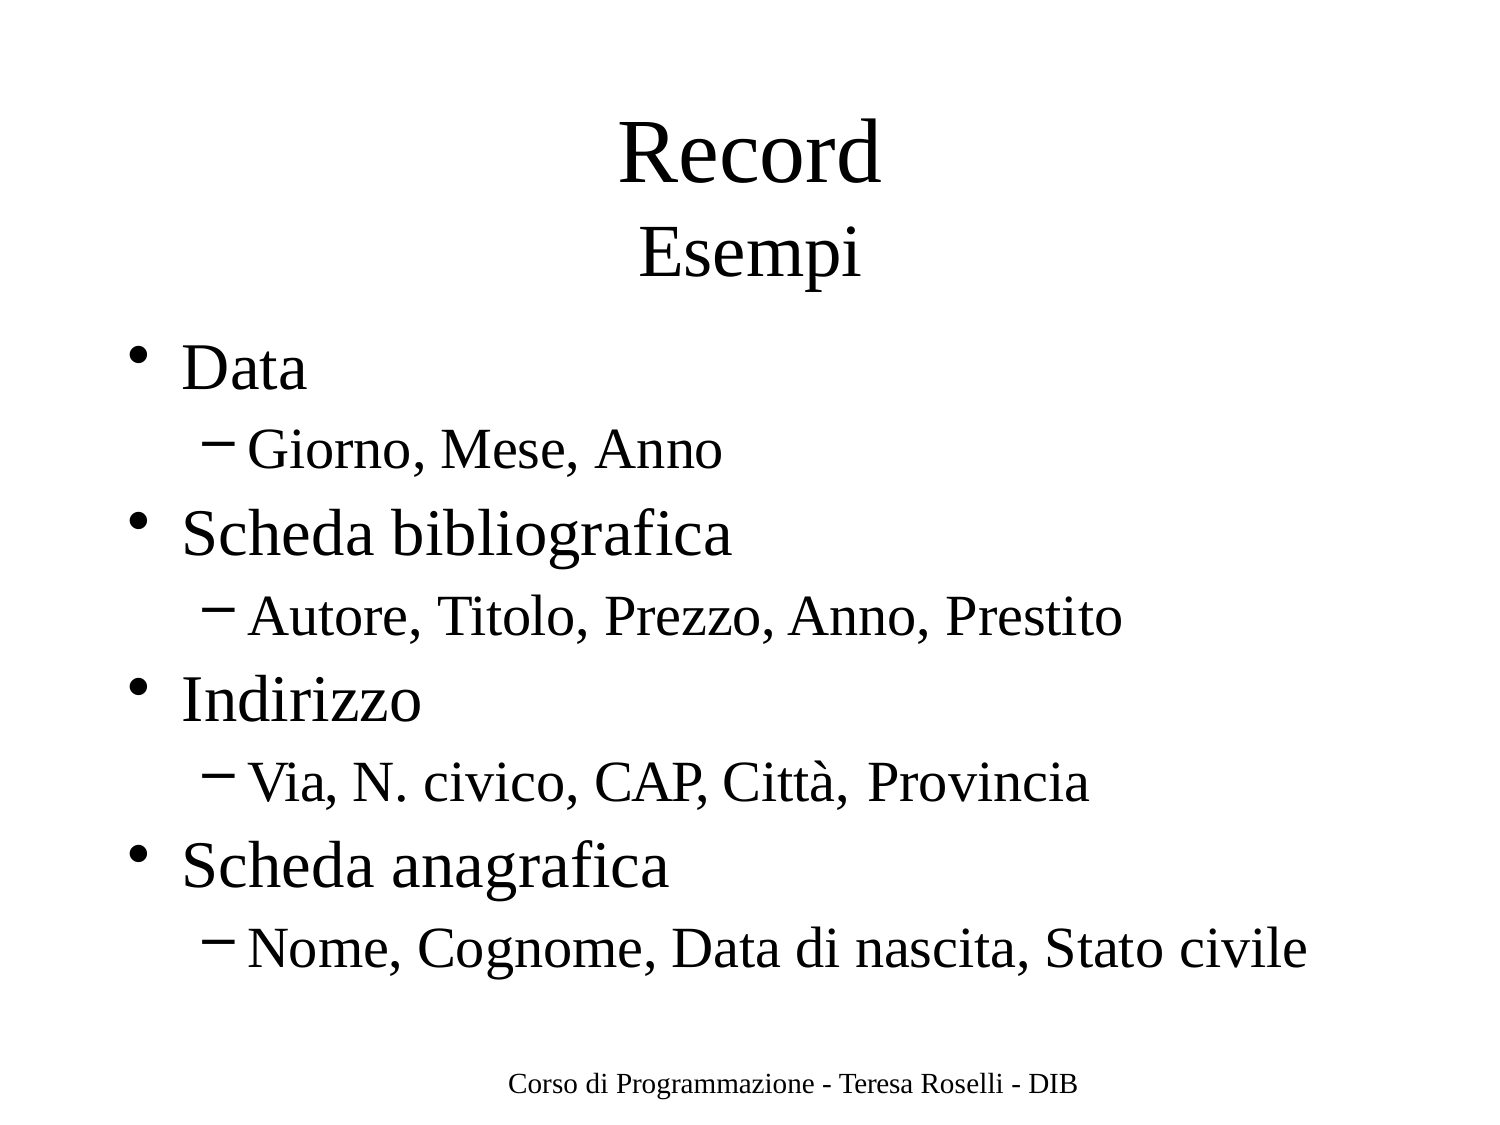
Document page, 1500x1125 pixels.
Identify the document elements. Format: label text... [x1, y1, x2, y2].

title Record Esempi [615, 88, 885, 292]
footer Corso di Programmazione - Teresa Roselli - DIB [506, 1065, 1081, 1125]
text_box Data Giorno, Mese, Anno Scheda bibliografica Autore, Titolo, Prezzo, Anno, Prestito Indirizzo Via, N. civico, CAP, Città, Provincia Scheda anagrafica Nome, Cognome, Data di nascita, Stato civile [125, 311, 1316, 979]
